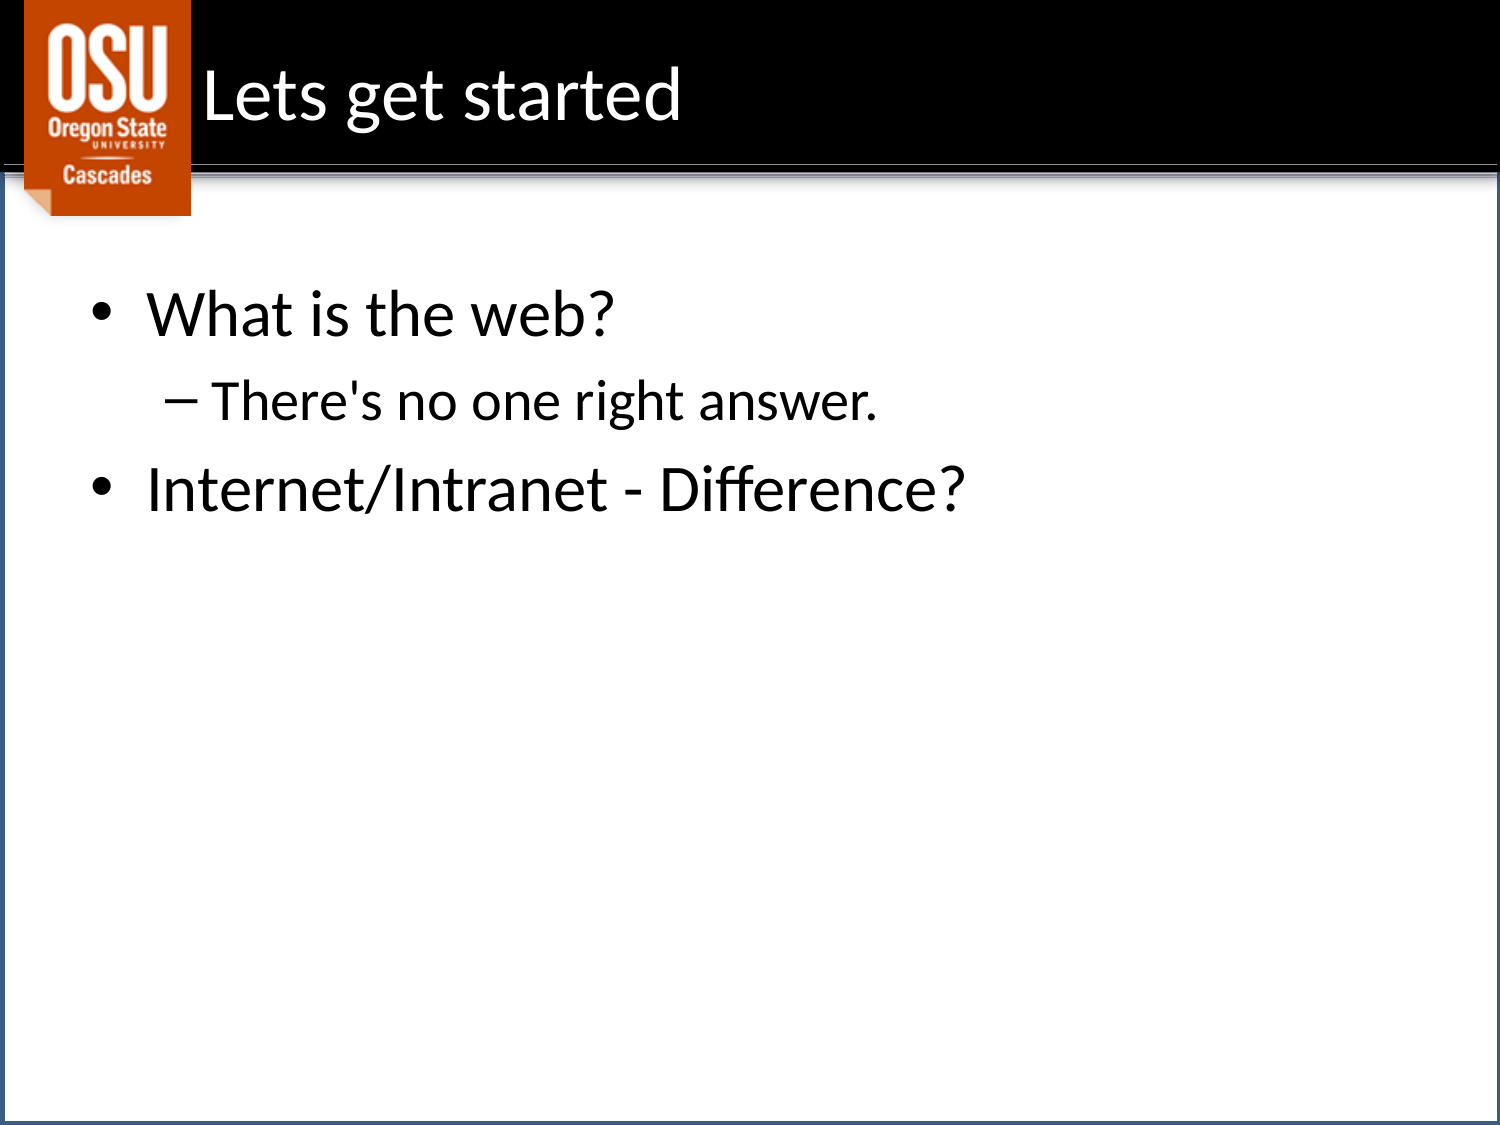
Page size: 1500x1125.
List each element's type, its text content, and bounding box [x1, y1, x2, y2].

list What is the web? There's no one right answer. Internet/Intranet - Difference? [75, 262, 1425, 1005]
picture [0, 0, 1500, 1125]
title Lets get started [187, 0, 1425, 184]
